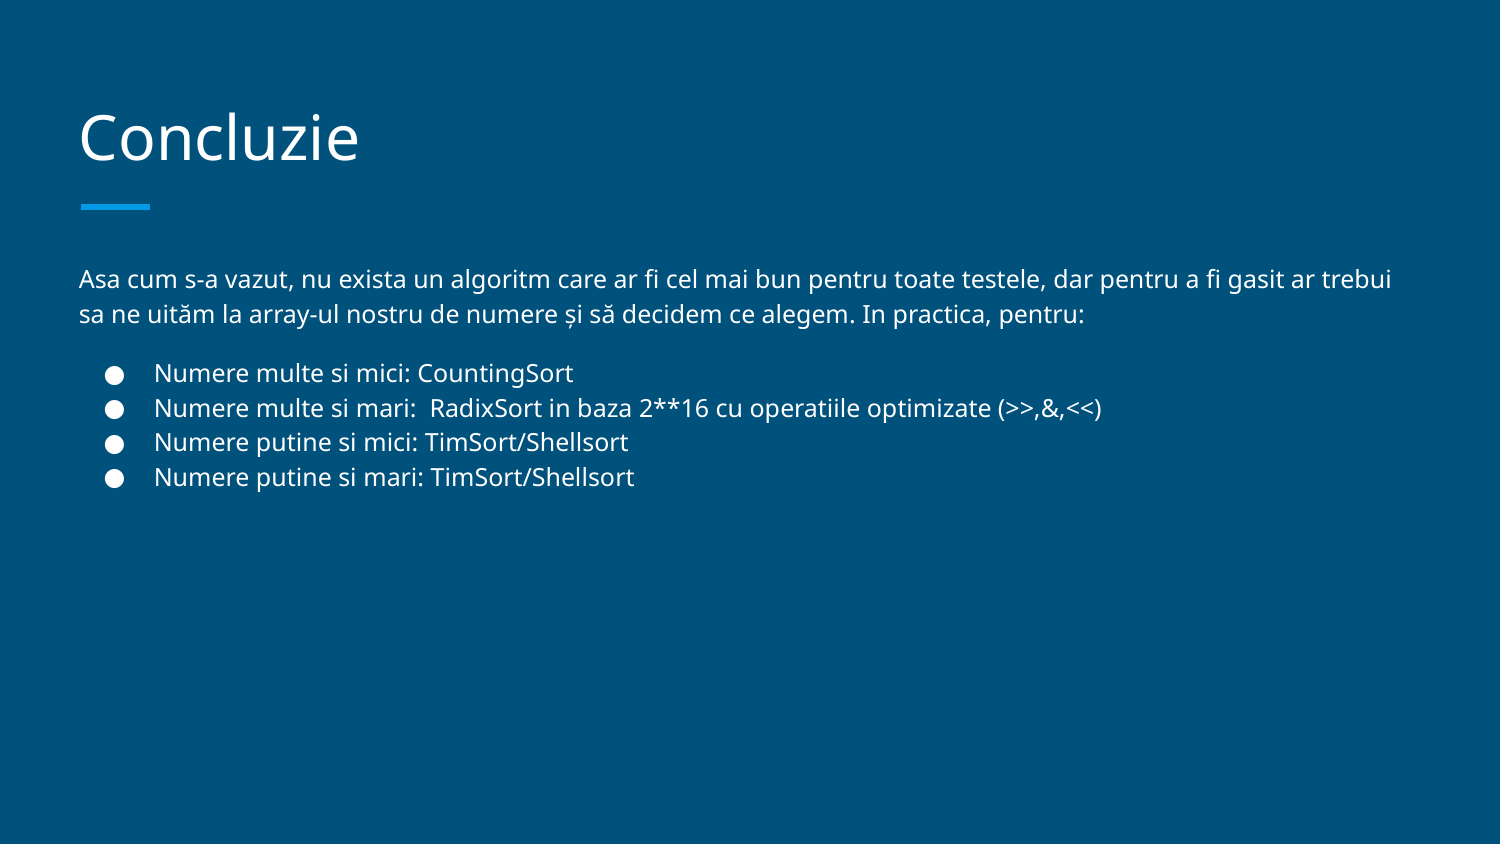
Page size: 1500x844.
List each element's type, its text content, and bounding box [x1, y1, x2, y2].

list Asa cum s-a vazut, nu exista un algoritm care ar fi cel mai bun pentru toate testele, dar pentru a fi gasit ar trebui sa ne uităm la array-ul nostru de numere și să decidem ce alegem. In practica, pentru: Numere multe si mici: CountingSort Numere multe si mari: RadixSort in baza 2**16 cu operatiile optimizate (>>,&,<<) Numere putine si mici: TimSort/Shellsort Numere putine si mari: TimSort/Shellsort [63, 244, 1437, 750]
title Concluzie [63, 75, 1437, 188]
